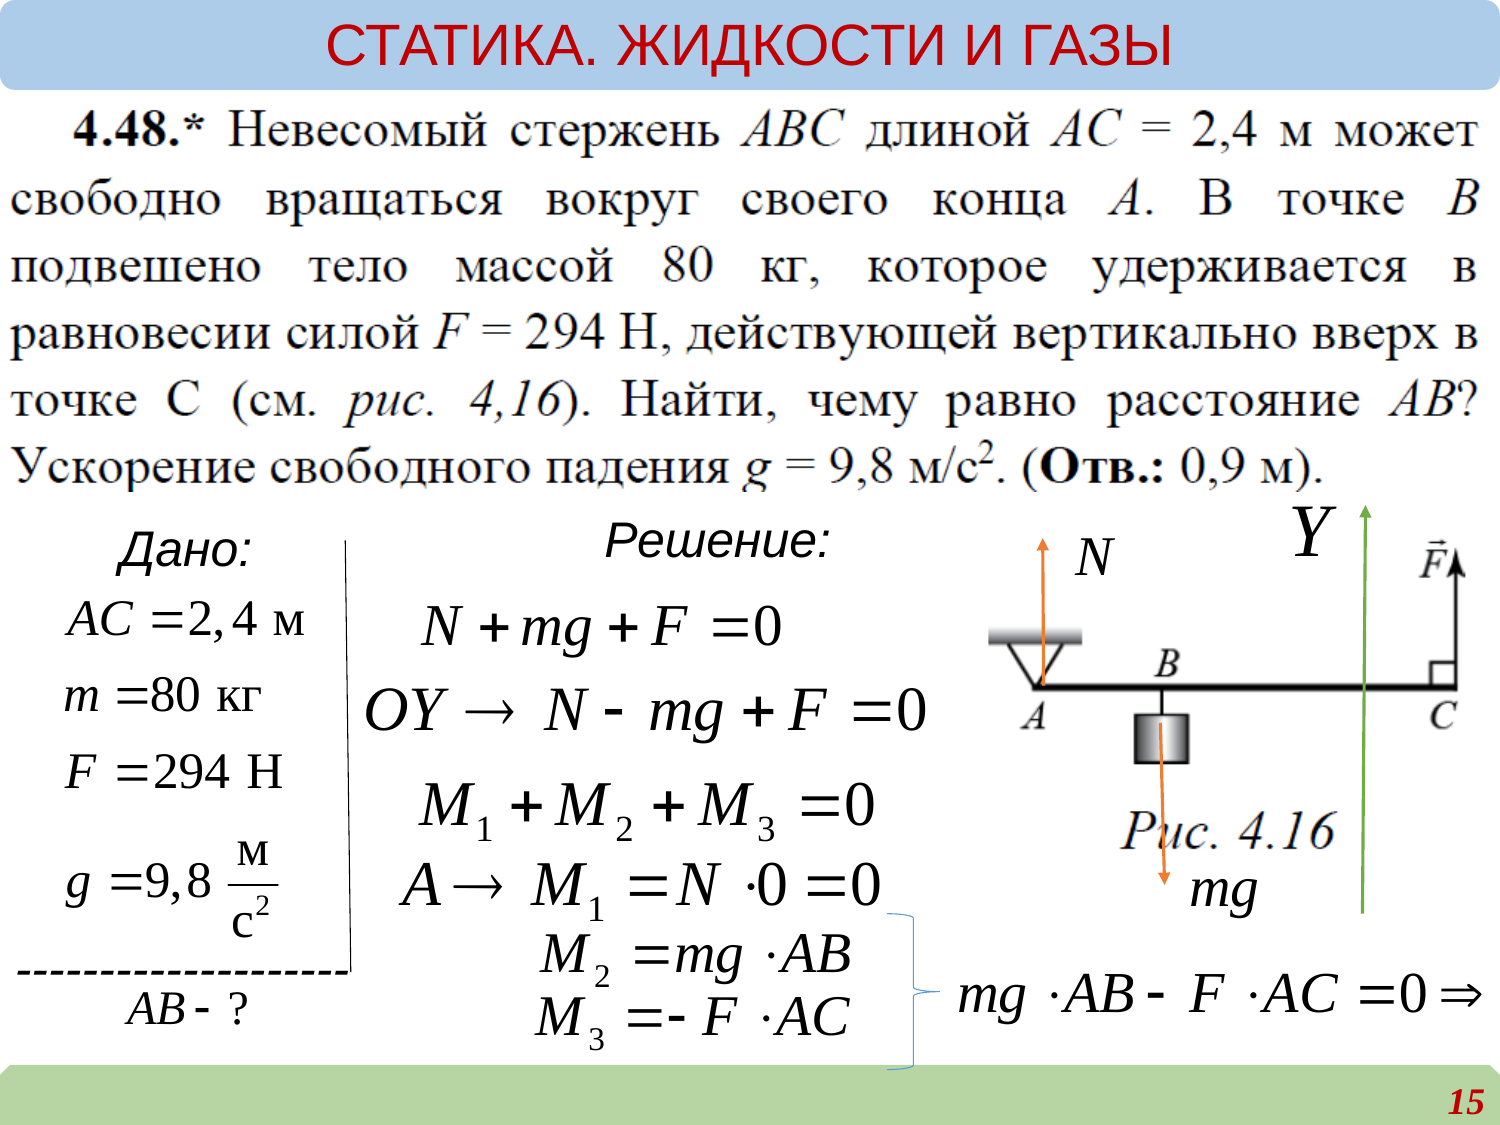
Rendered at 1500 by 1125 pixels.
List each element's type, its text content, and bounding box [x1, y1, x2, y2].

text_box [388, 841, 893, 938]
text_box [1042, 509, 1272, 930]
slide_number 15 [1162, 1069, 1500, 1125]
text_box [3, 85, 1496, 90]
picture [0, 94, 1500, 492]
text_box [0, 1064, 1494, 1125]
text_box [530, 914, 862, 978]
picture [962, 520, 1042, 857]
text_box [1282, 487, 1366, 914]
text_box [525, 978, 862, 1065]
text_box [409, 761, 887, 841]
text_box Решение: [544, 500, 891, 575]
text_box [886, 913, 940, 1071]
picture [1272, 520, 1282, 857]
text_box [356, 673, 940, 758]
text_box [0, 509, 373, 1037]
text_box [948, 958, 1500, 1037]
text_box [409, 576, 791, 671]
picture [1366, 520, 1500, 857]
text_box СТАТИКА. ЖИДКОСТИ И ГАЗЫ [0, 0, 1500, 85]
